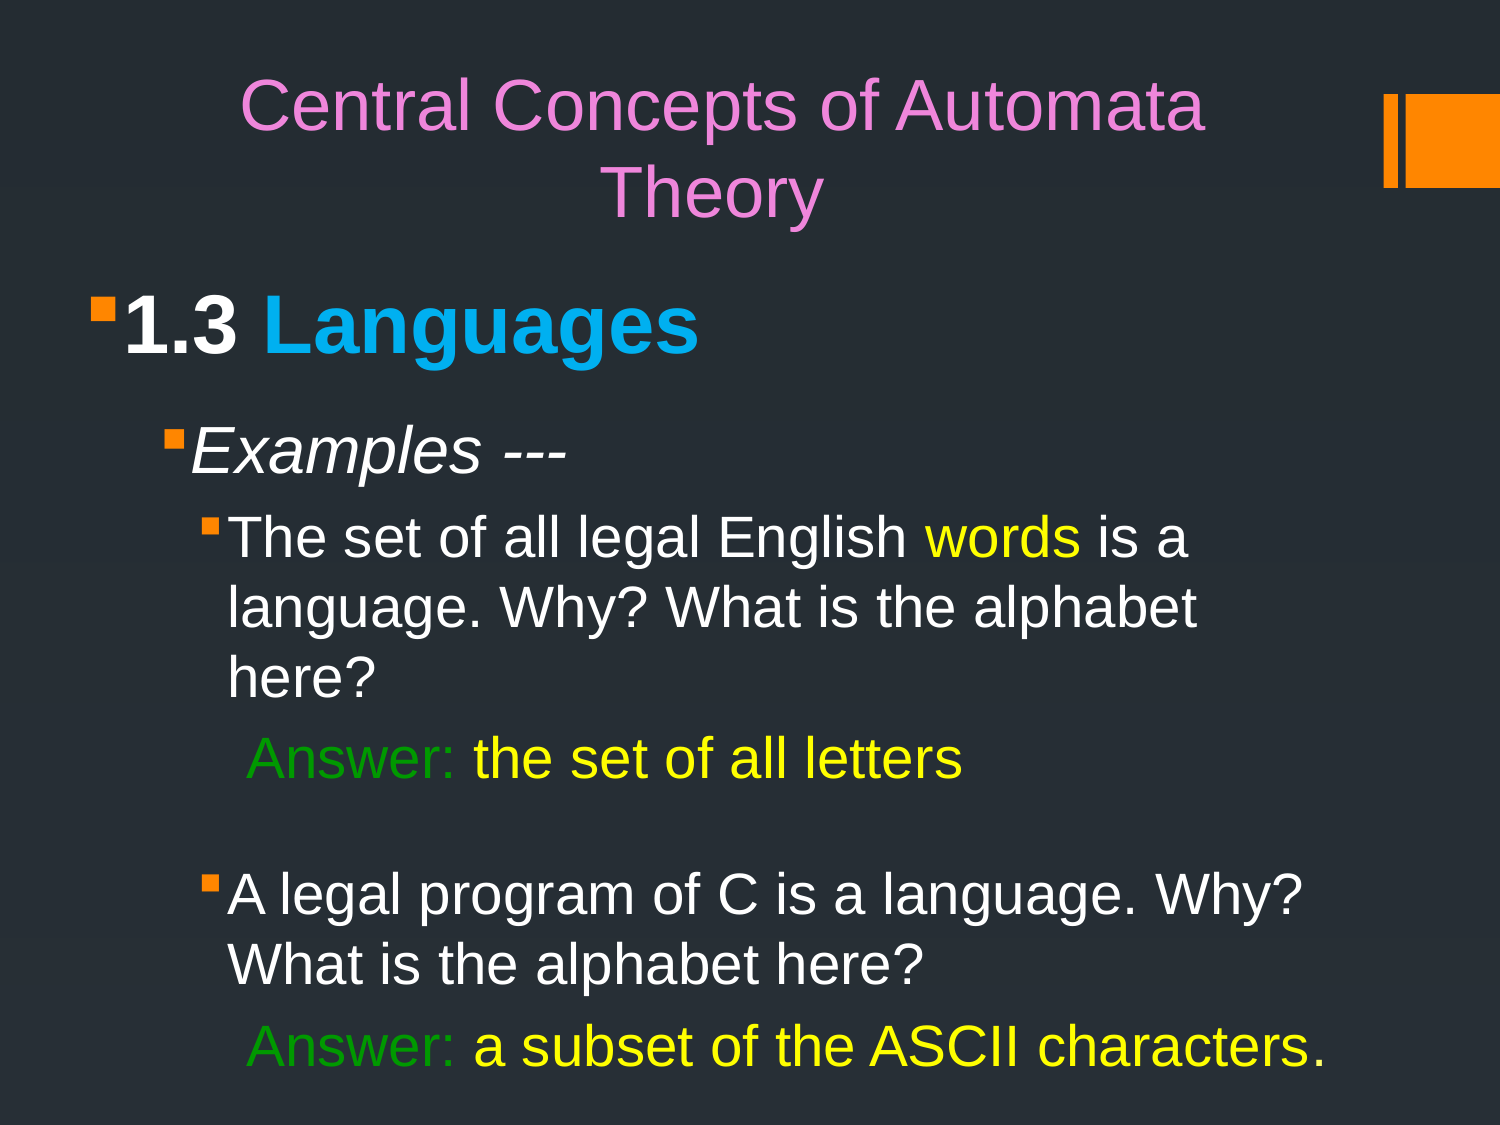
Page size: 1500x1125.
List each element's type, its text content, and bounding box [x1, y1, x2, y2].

title Central Concepts of Automata Theory [112, 50, 1313, 240]
list 1.3 Languages Examples --- The set of all legal English words is a language. Why? What is the alphabet here? Answer: the set of all letters A legal program of C is a language. Why? What is the alphabet here? Answer: a subset of the ASCII characters. [62, 262, 1362, 1083]
